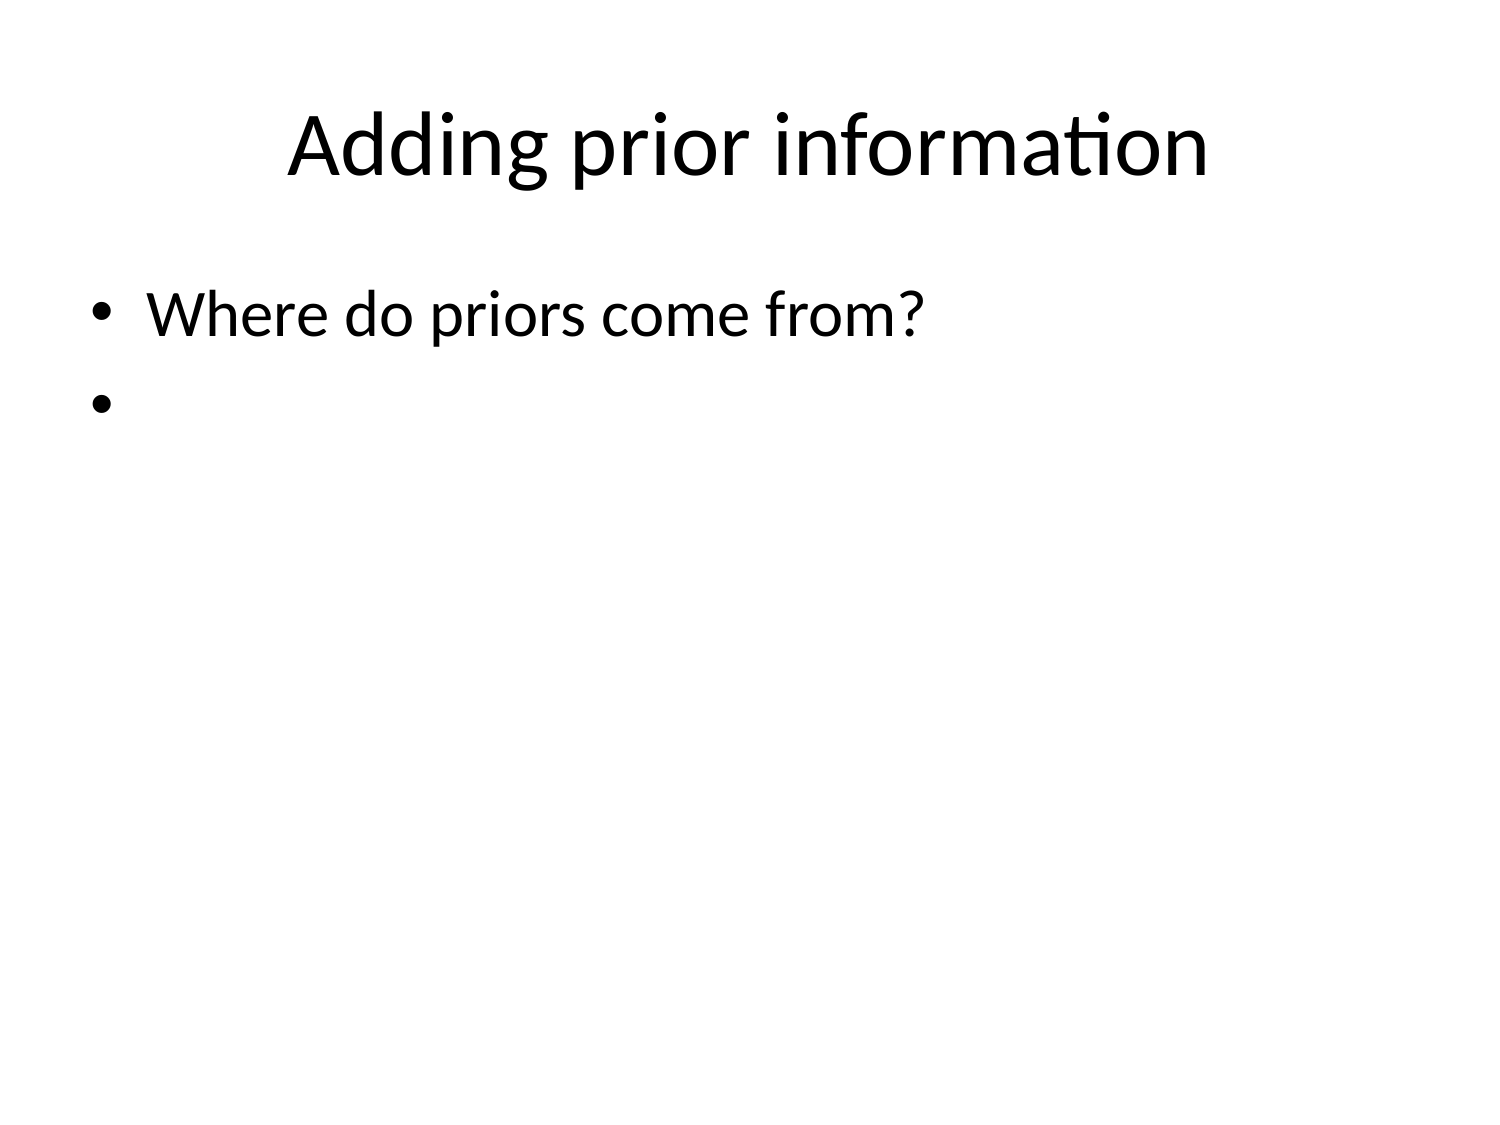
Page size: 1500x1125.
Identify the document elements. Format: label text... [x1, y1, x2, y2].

title Adding prior information [75, 45, 1425, 233]
list Where do priors come from? [75, 262, 1425, 1005]
